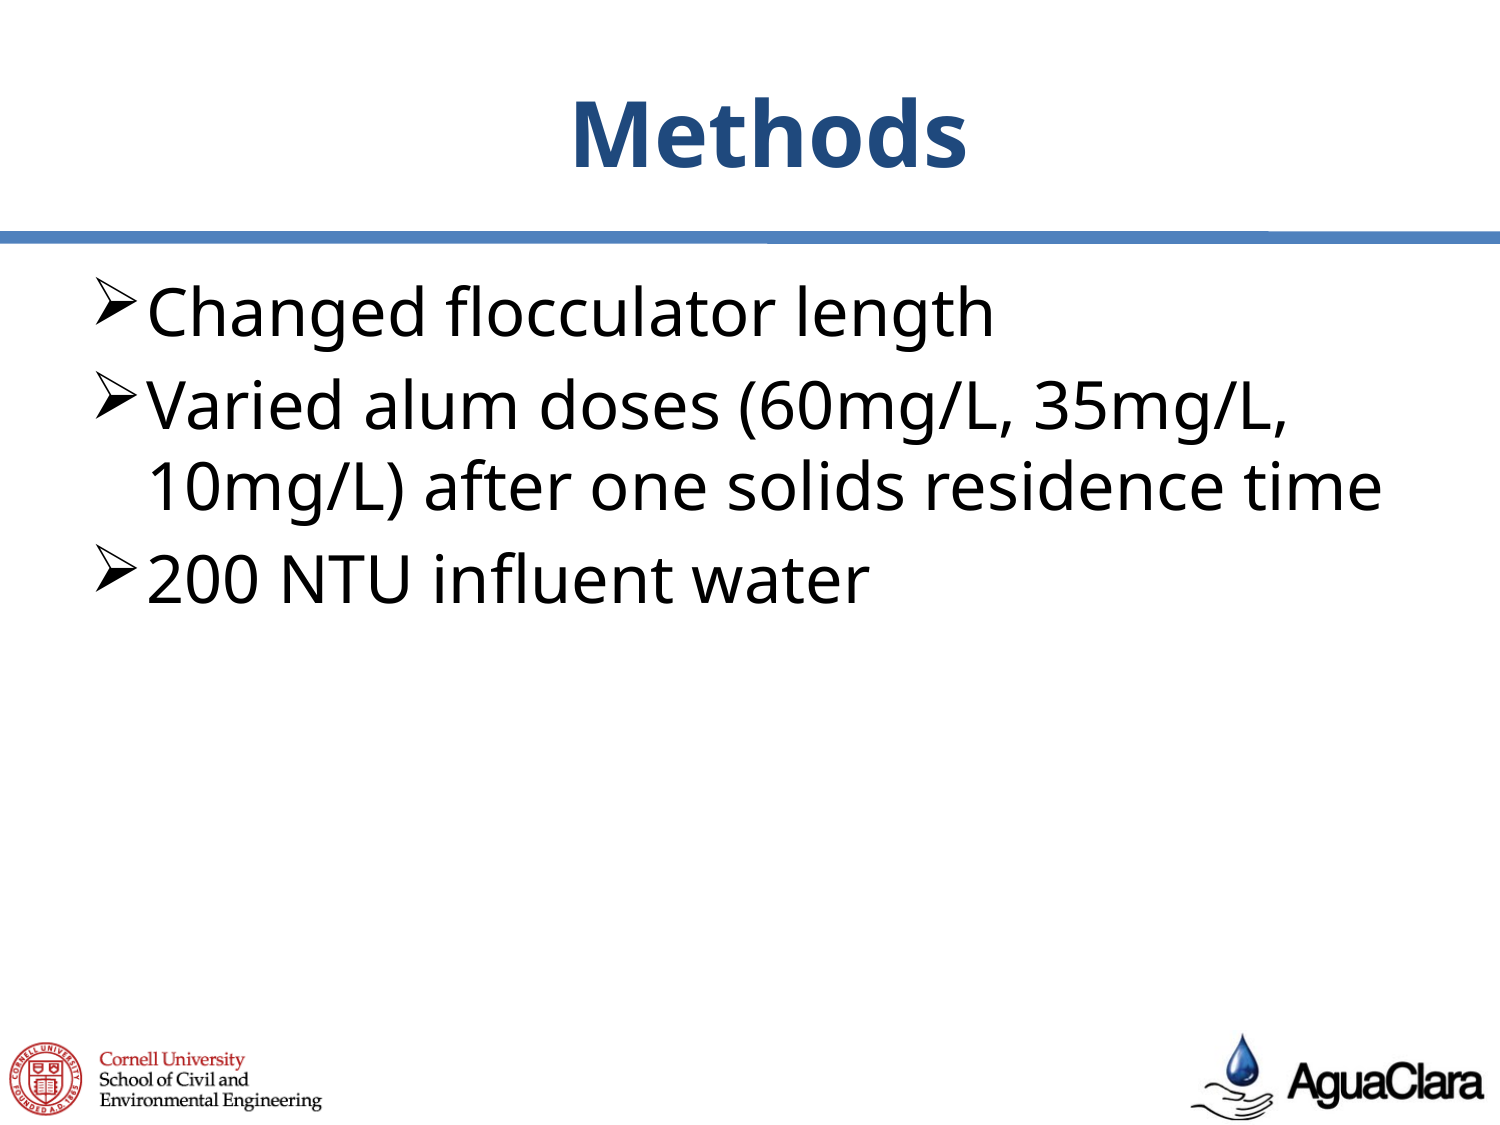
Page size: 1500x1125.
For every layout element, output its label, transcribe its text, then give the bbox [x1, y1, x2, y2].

picture [1182, 1030, 1500, 1125]
list Changed flocculator length Varied alum doses (60mg/L, 35mg/L, 10mg/L) after one solids residence time 200 NTU influent water [74, 262, 1426, 1006]
picture [0, 1033, 325, 1125]
title Methods [75, 37, 1463, 225]
